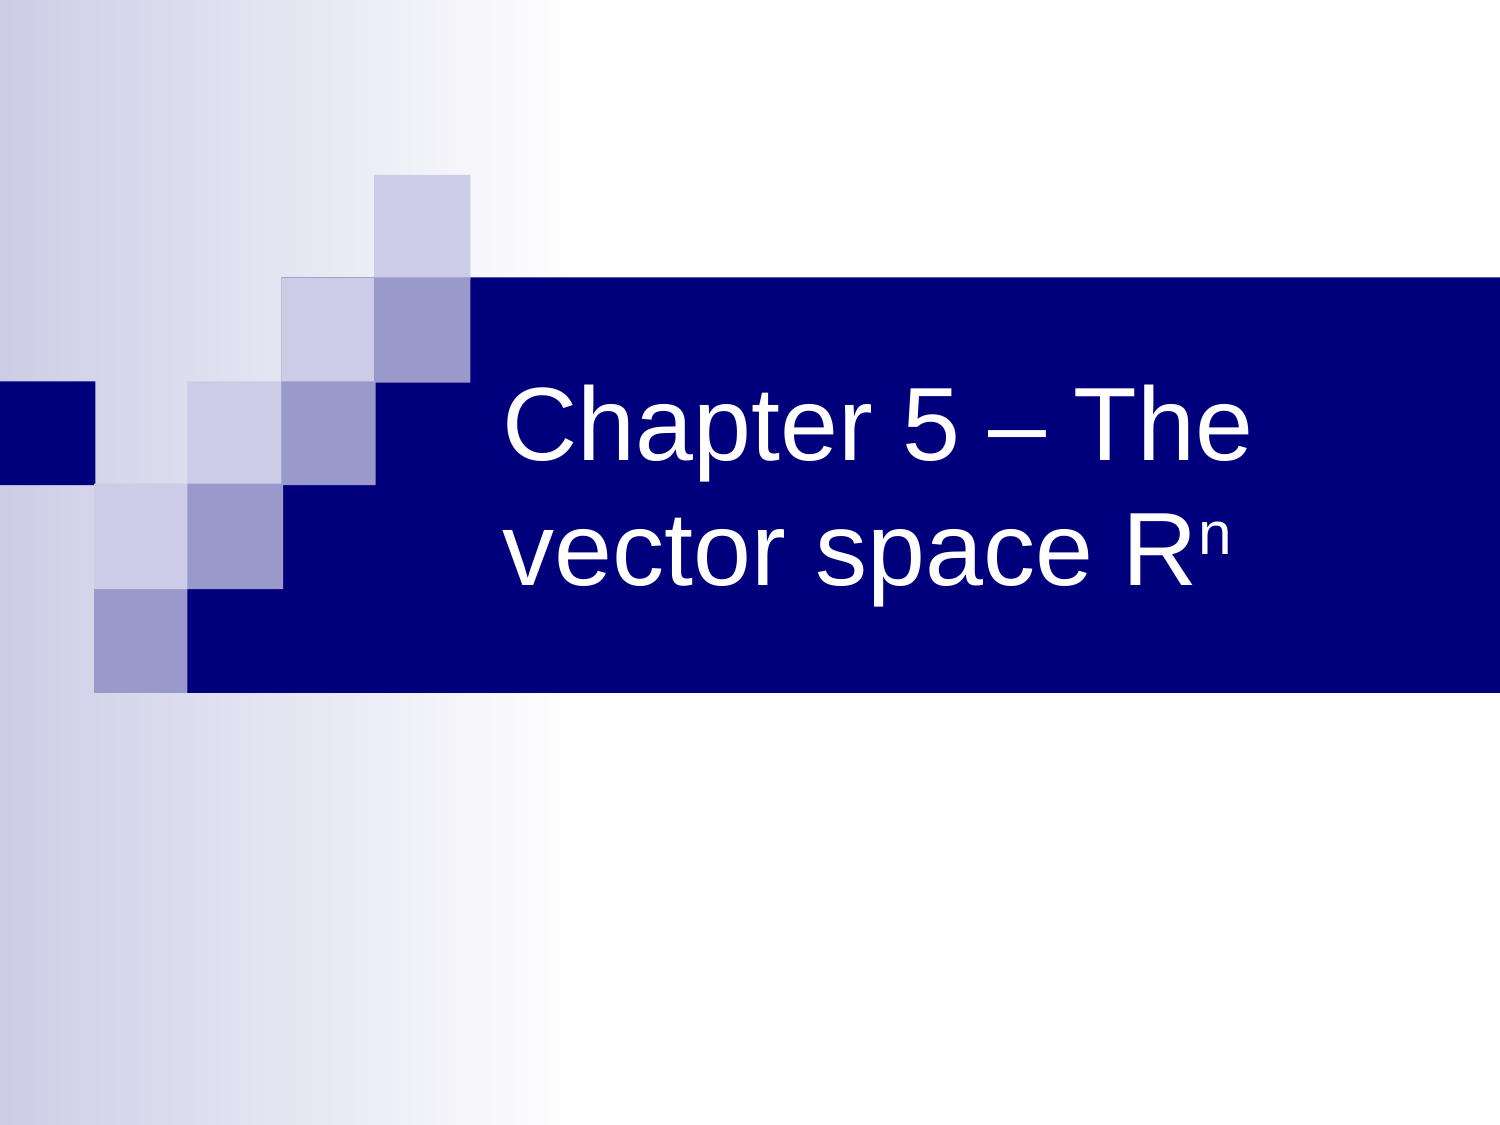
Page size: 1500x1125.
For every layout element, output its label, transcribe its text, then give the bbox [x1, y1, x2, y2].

title Chapter 5 – The vector space Rn [487, 299, 1475, 663]
